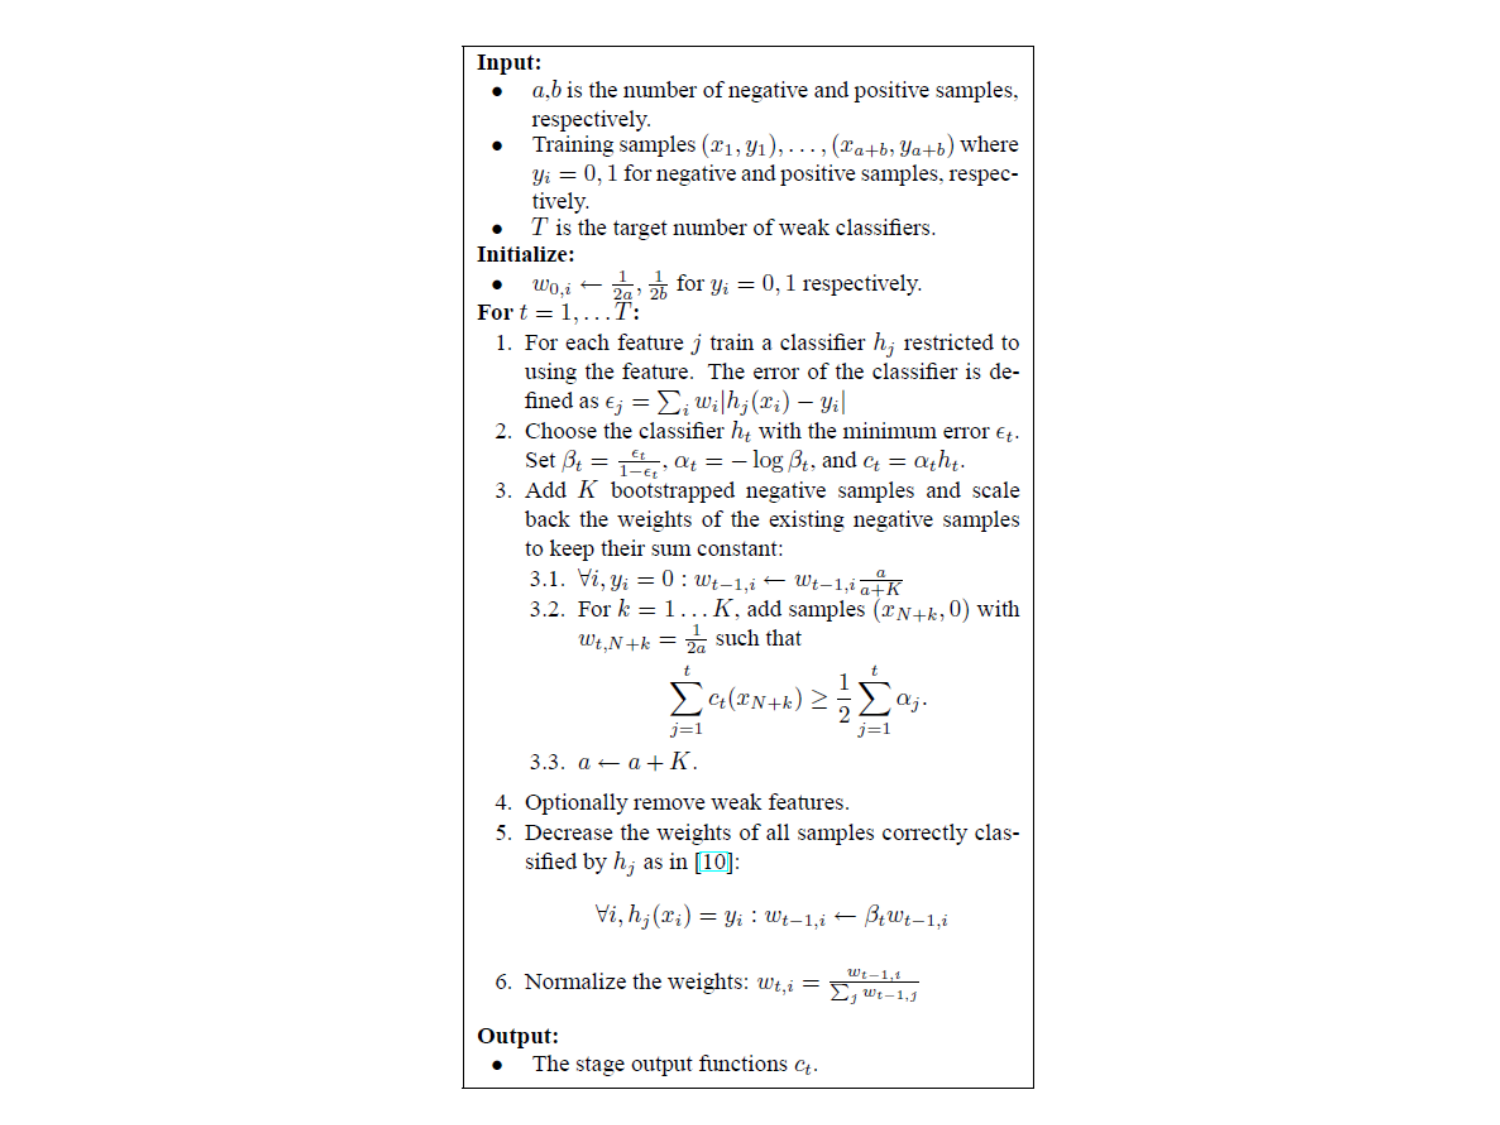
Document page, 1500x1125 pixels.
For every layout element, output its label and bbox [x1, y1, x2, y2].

list [458, 42, 1042, 1095]
